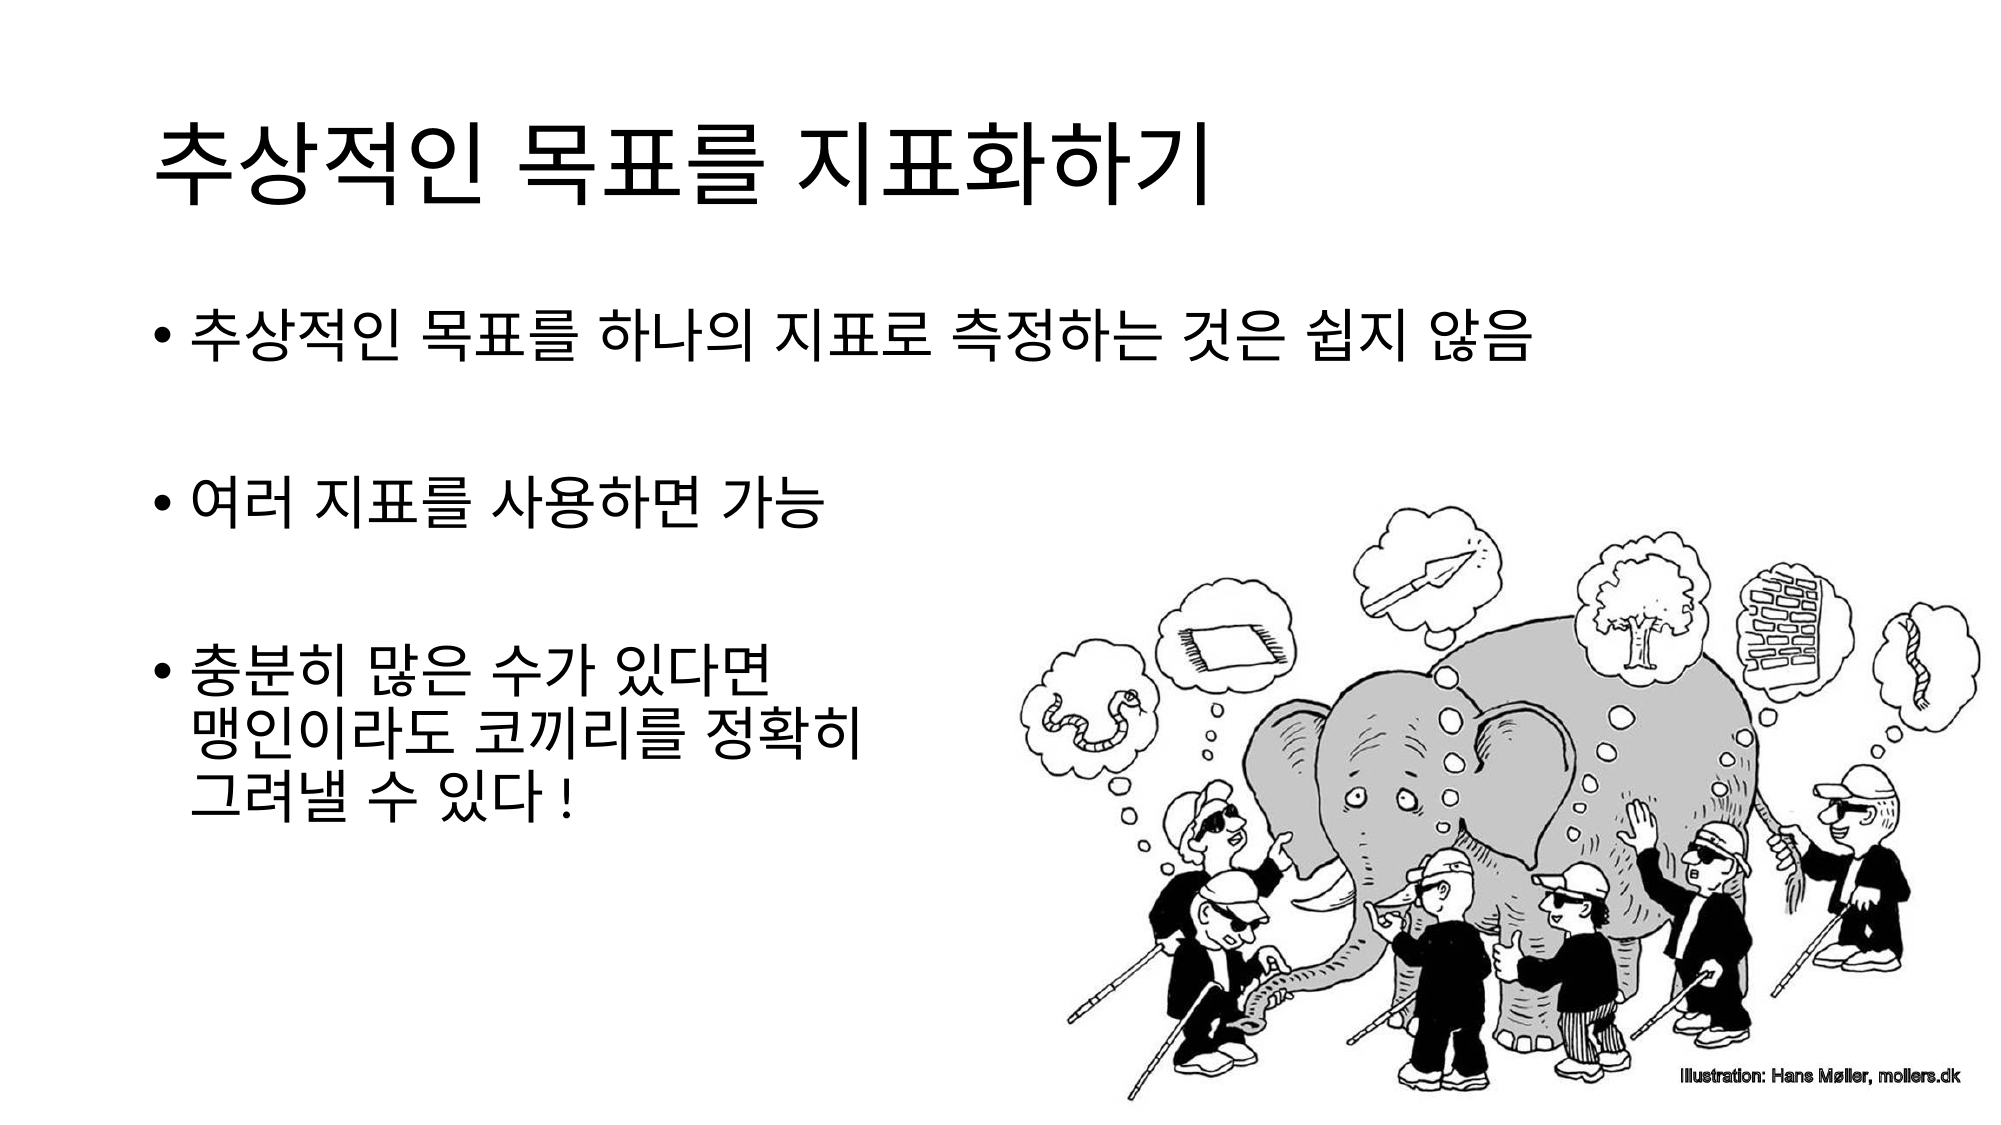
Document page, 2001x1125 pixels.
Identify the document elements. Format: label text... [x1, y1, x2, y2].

picture [989, 478, 2000, 1125]
title 추상적인 목표를 지표화하기 [137, 59, 1863, 278]
list 추상적인 목표를 하나의 지표로 측정하는 것은 쉽지 않음 여러 지표를 사용하면 가능 충분히 많은 수가 있다면 맹인이라도 코끼리를 정확히 그려낼 수 있다! [137, 299, 1863, 1014]
